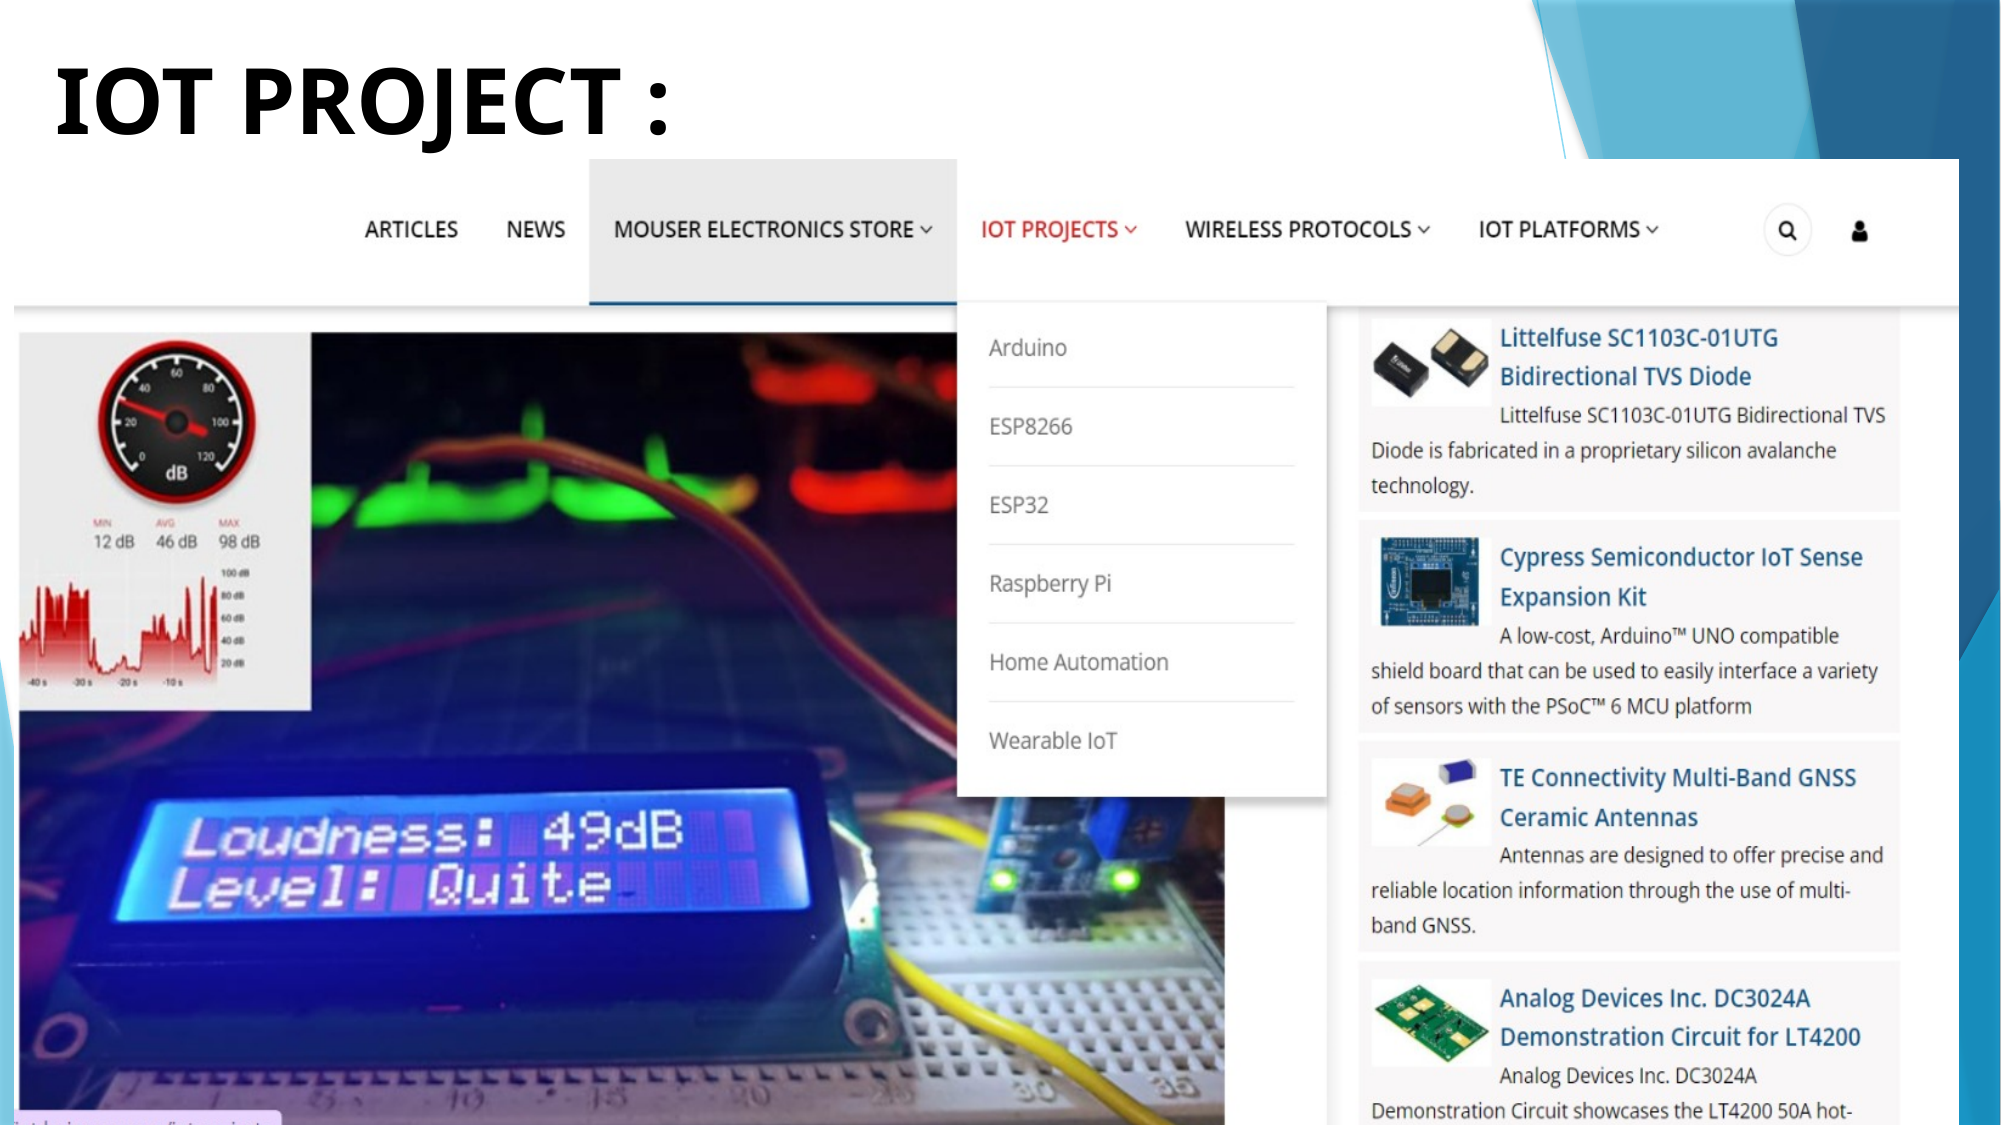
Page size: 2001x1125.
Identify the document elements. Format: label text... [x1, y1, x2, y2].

text_box IOT PROJECT : [40, 35, 1843, 156]
picture [13, 158, 1960, 1125]
